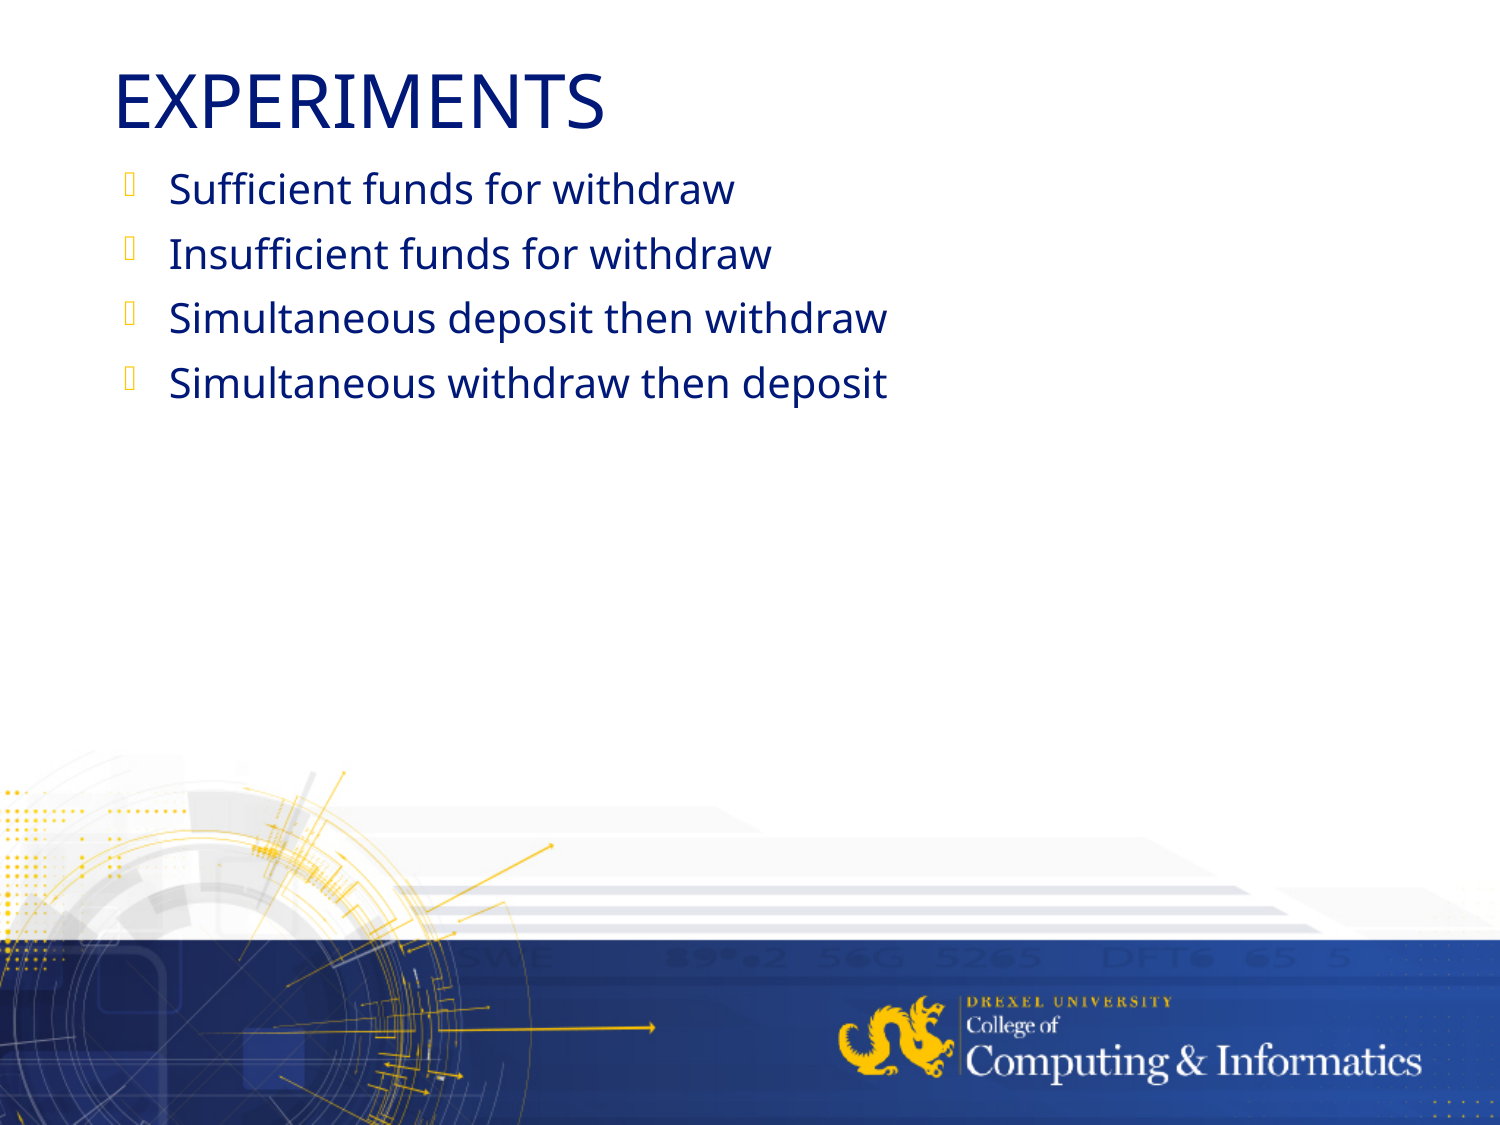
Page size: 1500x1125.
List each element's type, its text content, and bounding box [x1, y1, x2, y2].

title Experiments [111, 4, 1388, 162]
picture [0, 0, 1500, 1125]
list Sufficient funds for withdraw Insufficient funds for withdraw Simultaneous deposit then withdraw Simultaneous withdraw then deposit [111, 162, 1388, 944]
